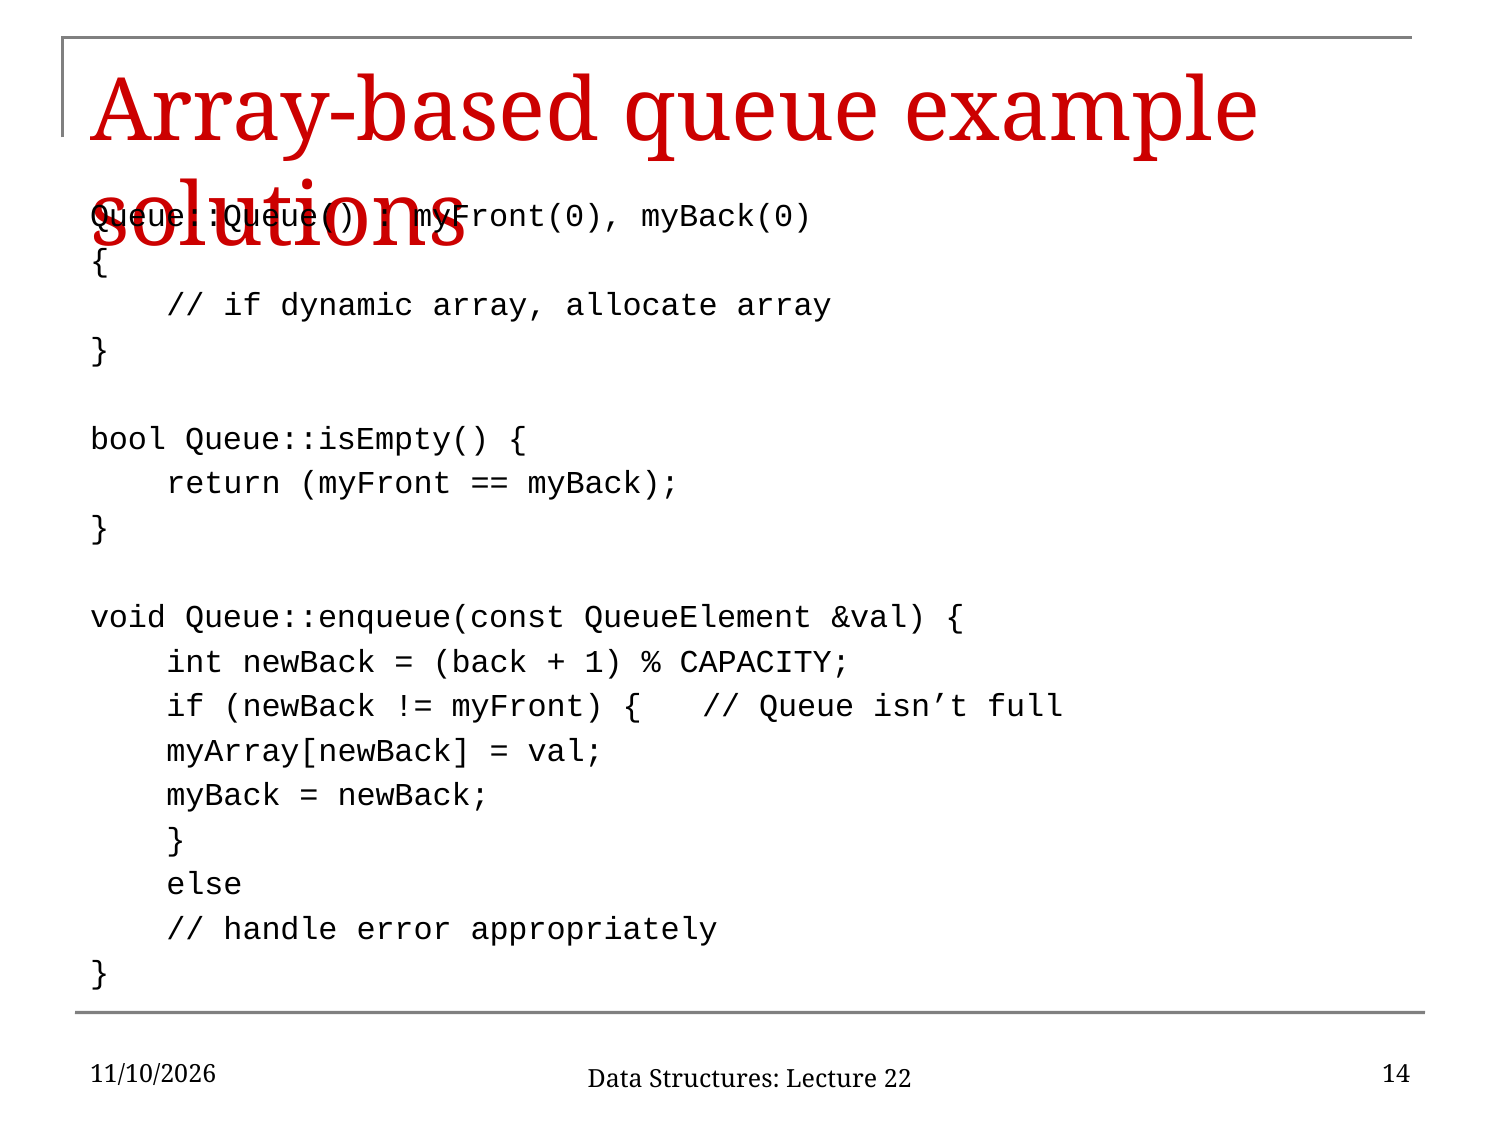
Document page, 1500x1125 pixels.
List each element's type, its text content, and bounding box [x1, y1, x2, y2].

list Queue::Queue() : myFront(0), myBack(0) { // if dynamic array, allocate array } bool Queue::isEmpty() { return (myFront == myBack); } void Queue::enqueue(const QueueElement &val) { int newBack = (back + 1) % CAPACITY; if (newBack != myFront) { // Queue isn’t full myArray[newBack] = val; myBack = newBack; } else // handle error appropriately } [75, 187, 1425, 1006]
title Array-based queue example solutions [75, 45, 1425, 163]
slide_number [74, 1023, 426, 1100]
footer Data Structures: Lecture 22 [512, 1024, 988, 1101]
slide_number 14 [1074, 1023, 1426, 1100]
